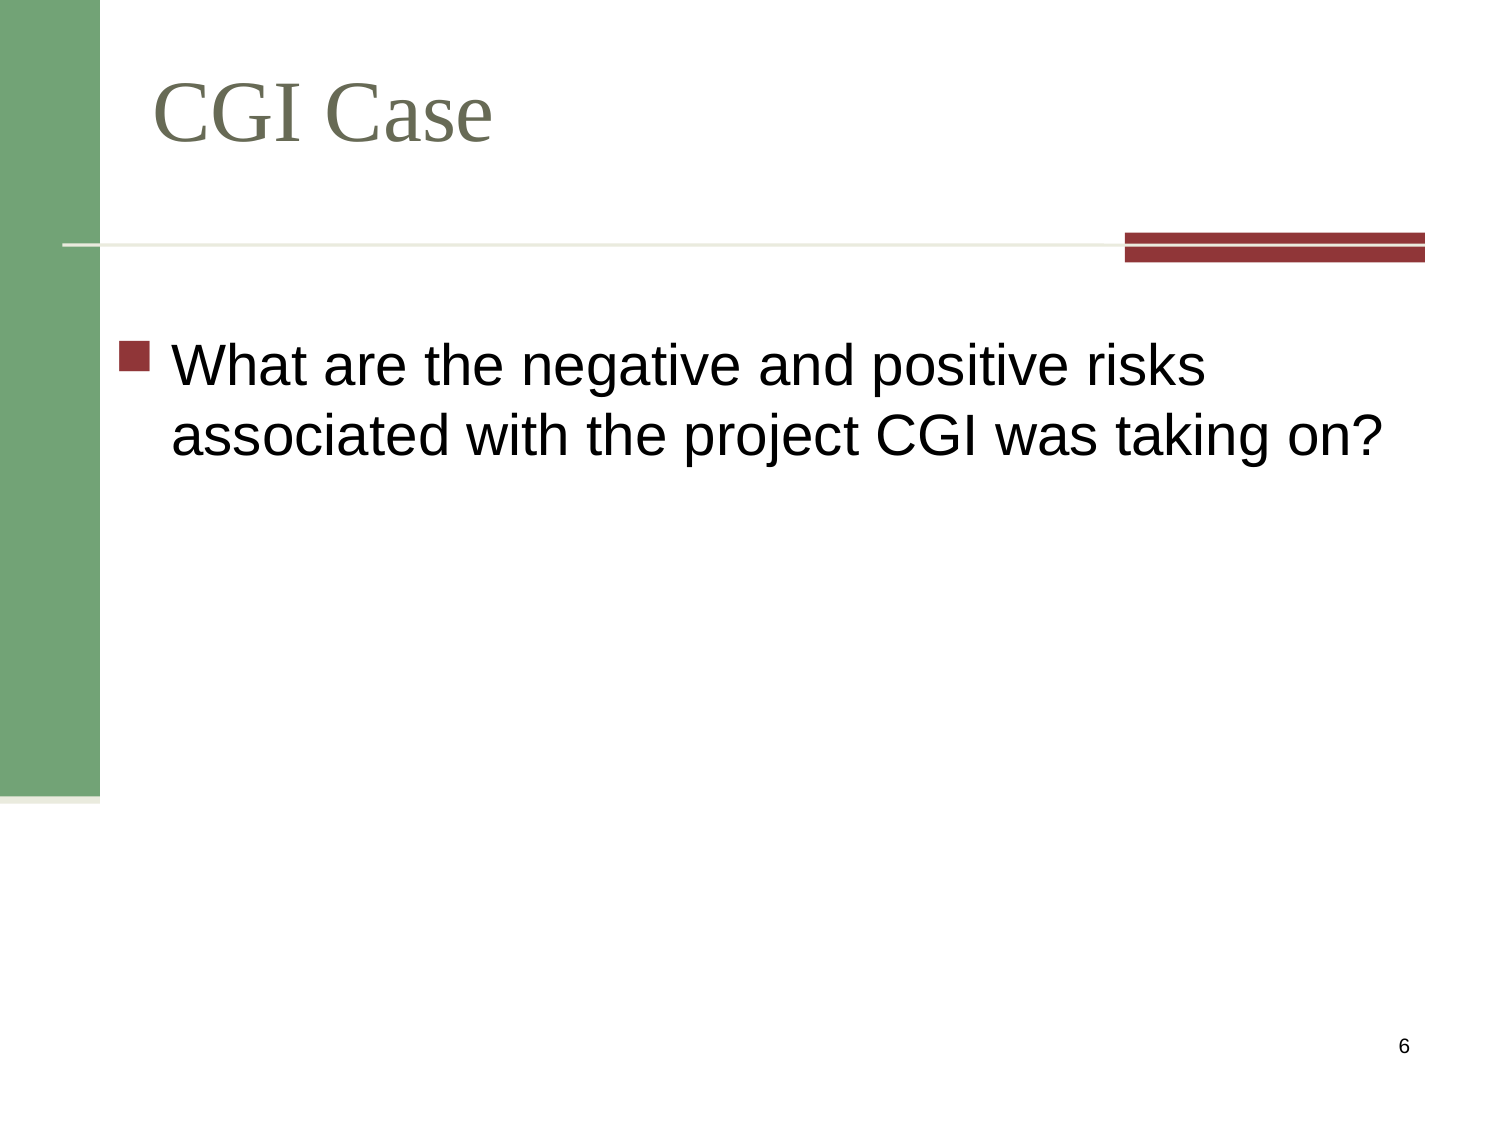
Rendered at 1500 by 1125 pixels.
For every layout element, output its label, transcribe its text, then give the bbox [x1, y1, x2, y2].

title CGI Case [137, 35, 1500, 178]
slide_number 6 [1112, 1024, 1426, 1101]
list What are the negative and positive risks associated with the project CGI was taking on? [99, 320, 1500, 1025]
